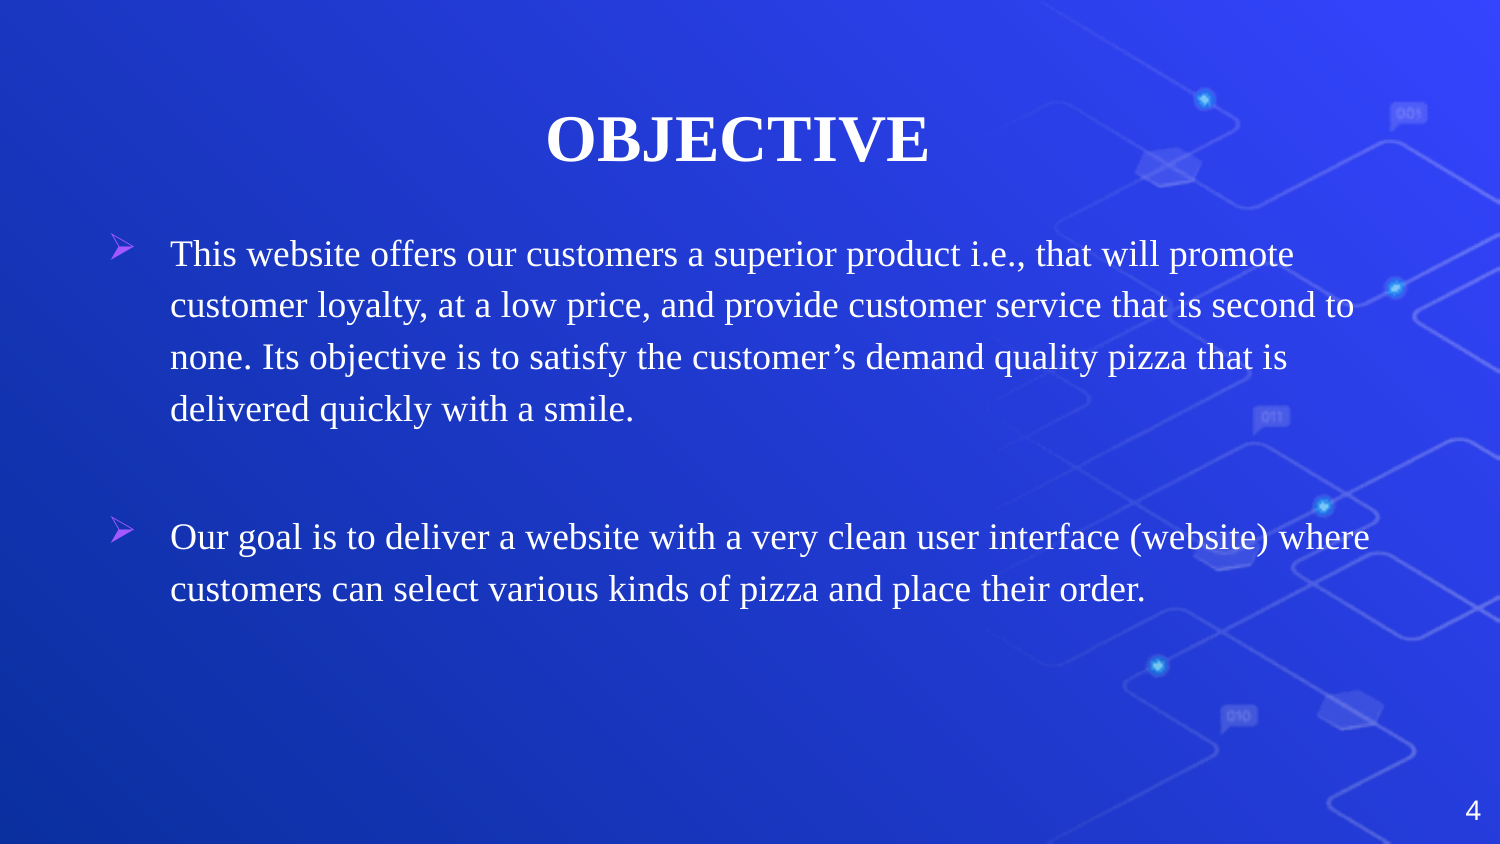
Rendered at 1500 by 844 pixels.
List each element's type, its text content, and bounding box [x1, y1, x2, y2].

slide_number 4 [1391, 779, 1482, 844]
title OBJECTIVE [95, 33, 1082, 175]
picture [0, 0, 1500, 844]
list This website offers our customers a superior product i.e., that will promote customer loyalty, at a low price, and provide customer service that is second to none. Its objective is to satisfy the customer’s demand quality pizza that is delivered quickly with a smile. Our goal is to deliver a website with a very clean user interface (website) where customers can select various kinds of pizza and place their order. [95, 221, 1424, 741]
